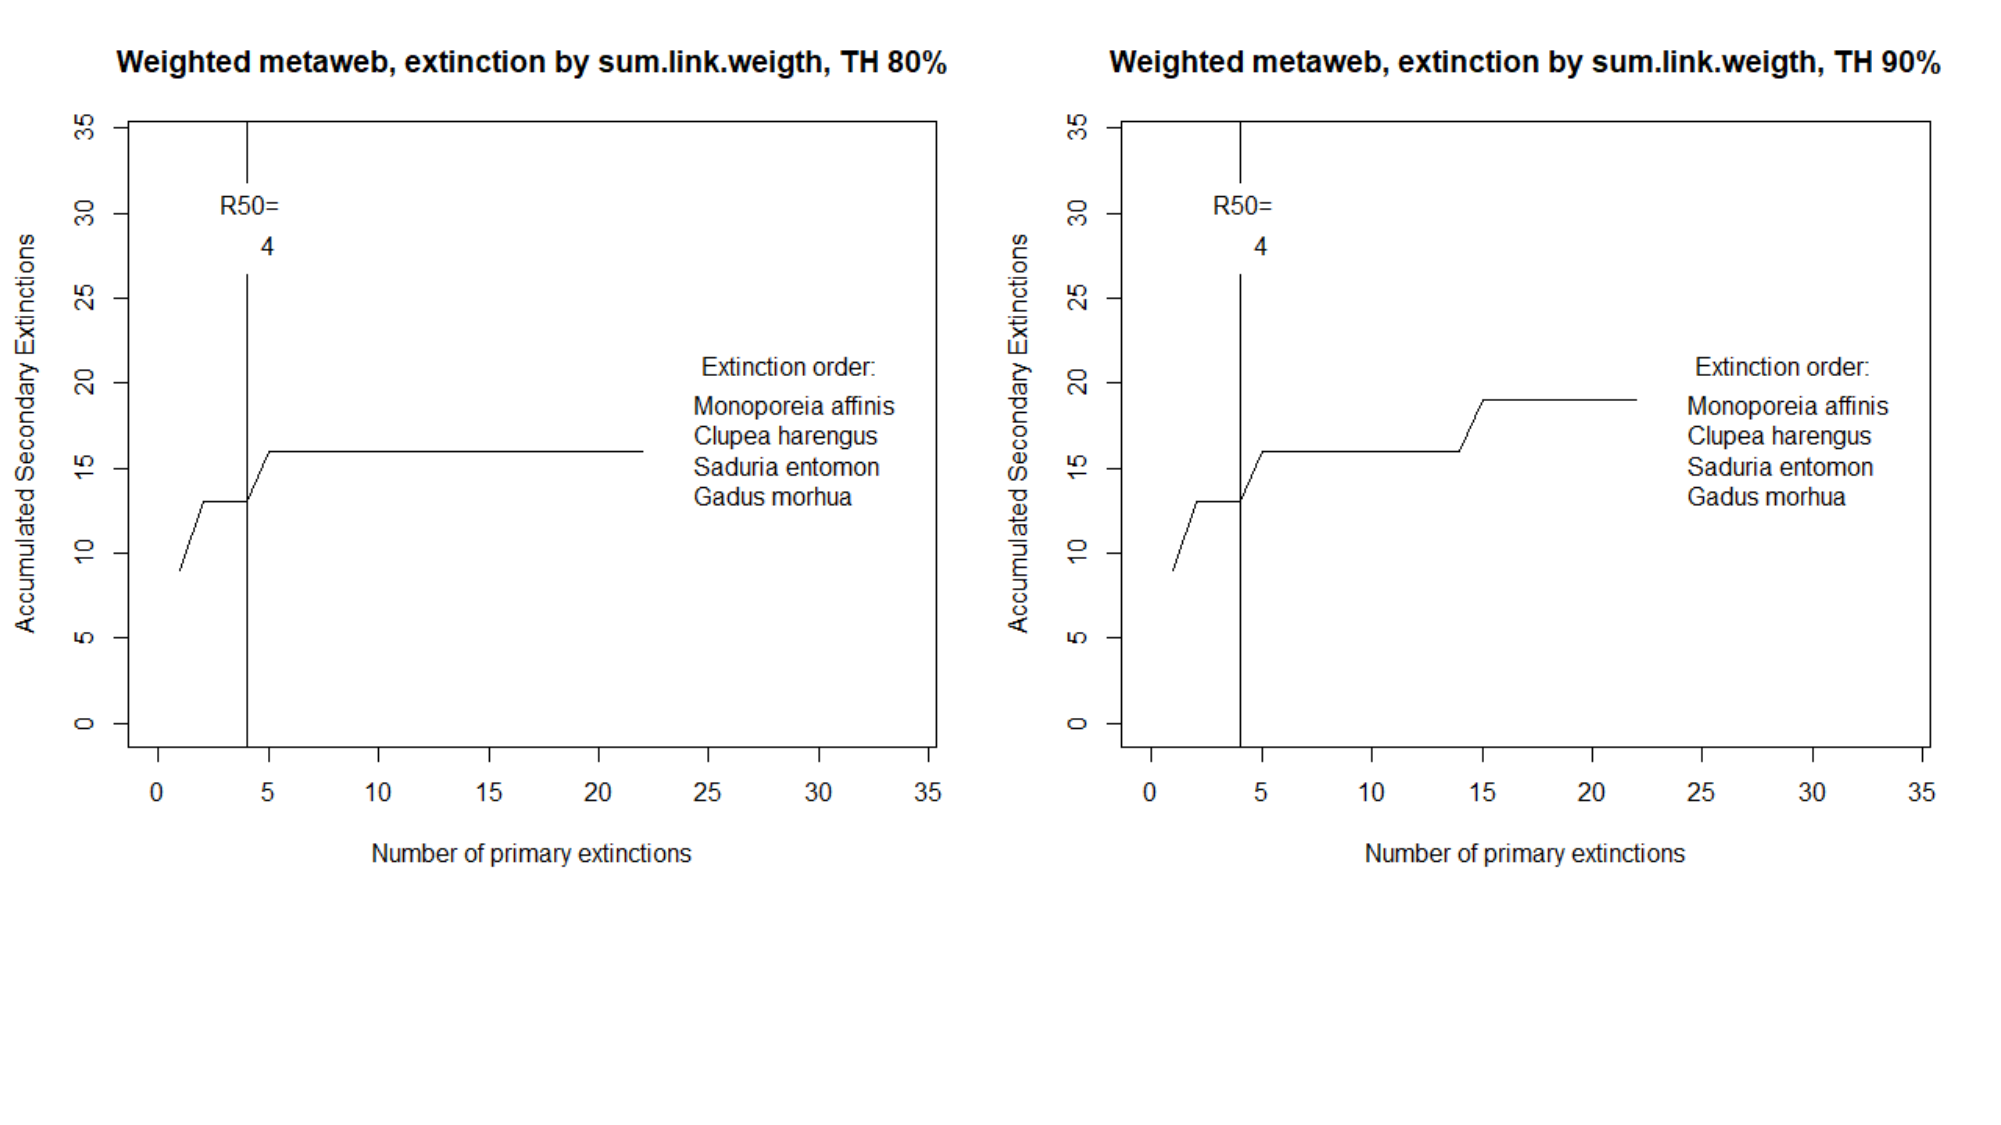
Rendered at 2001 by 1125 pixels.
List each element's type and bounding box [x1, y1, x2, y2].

picture [6, 0, 1994, 900]
